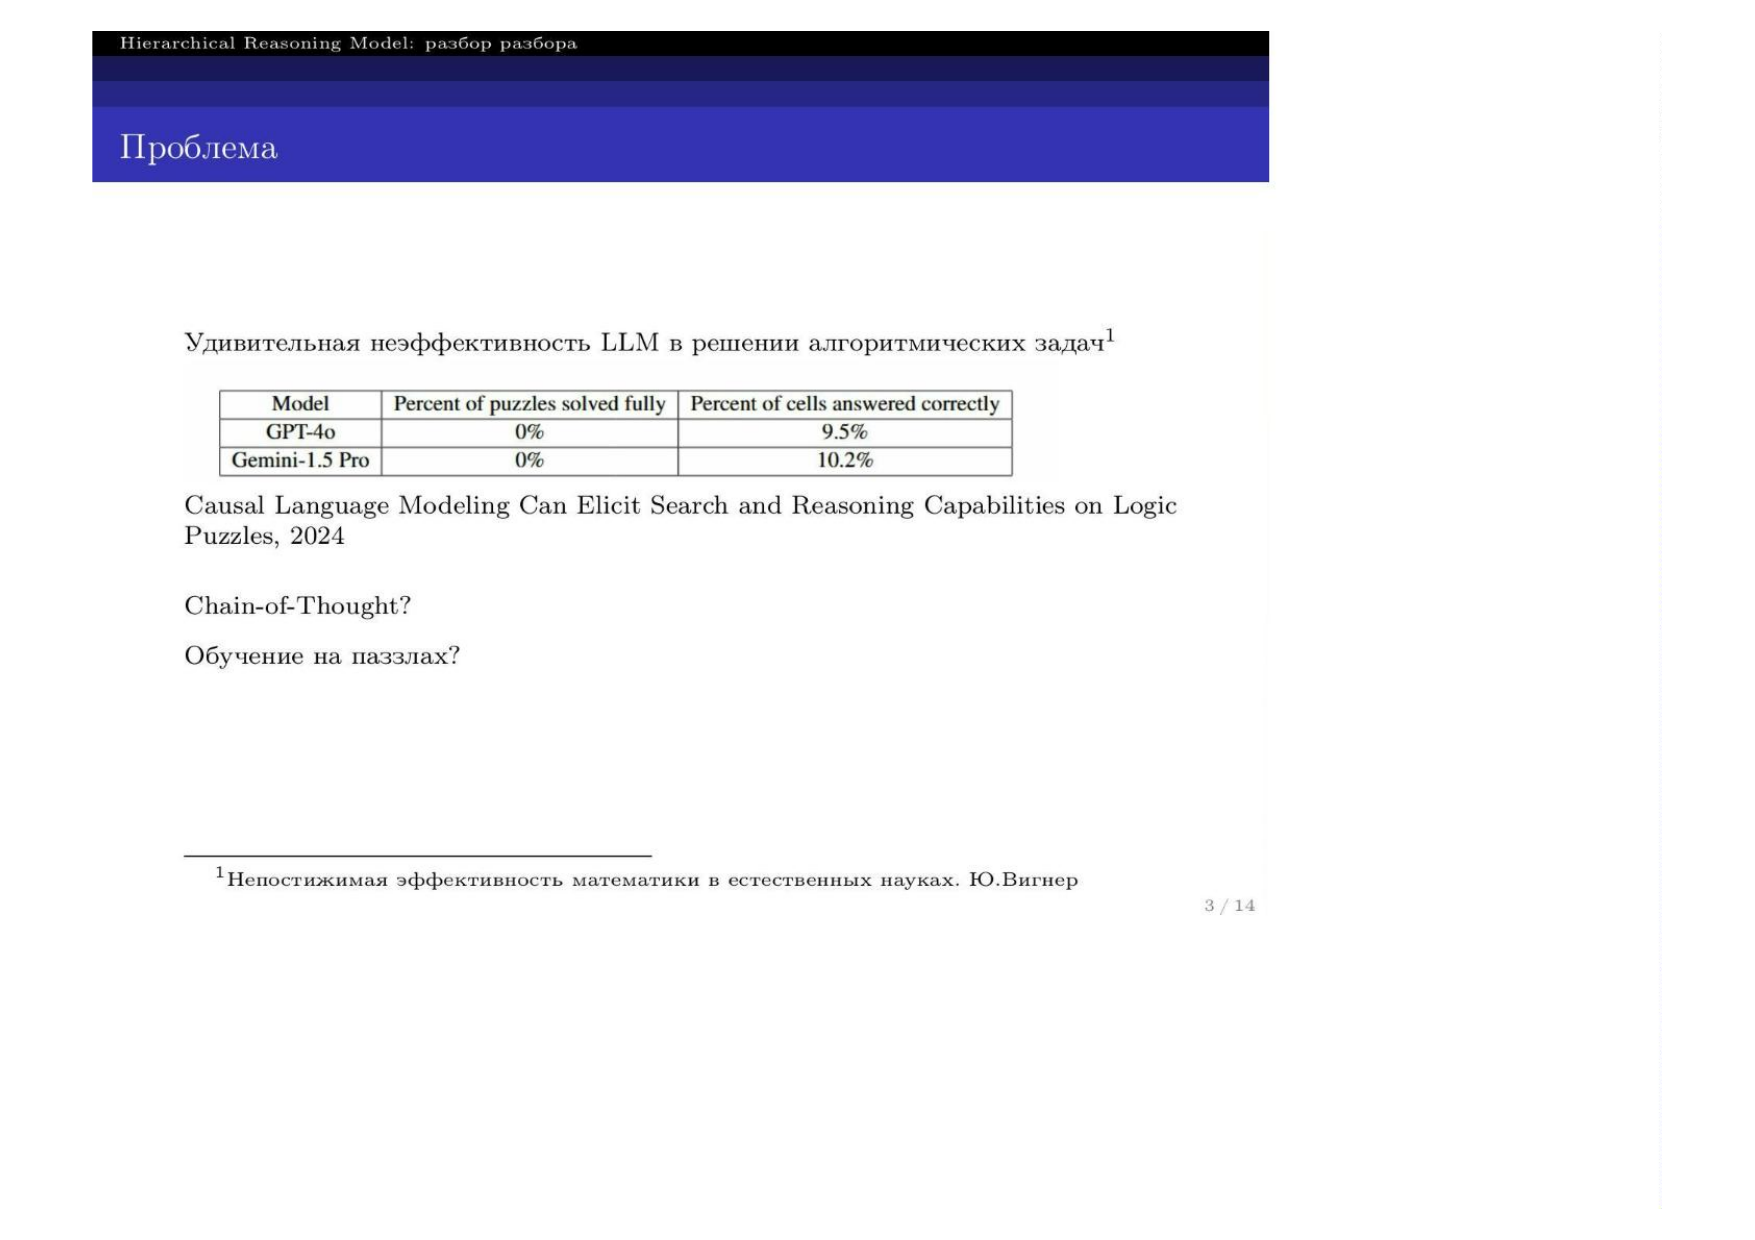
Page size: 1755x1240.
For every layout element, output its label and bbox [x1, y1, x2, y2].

text_box [92, 31, 1662, 1209]
